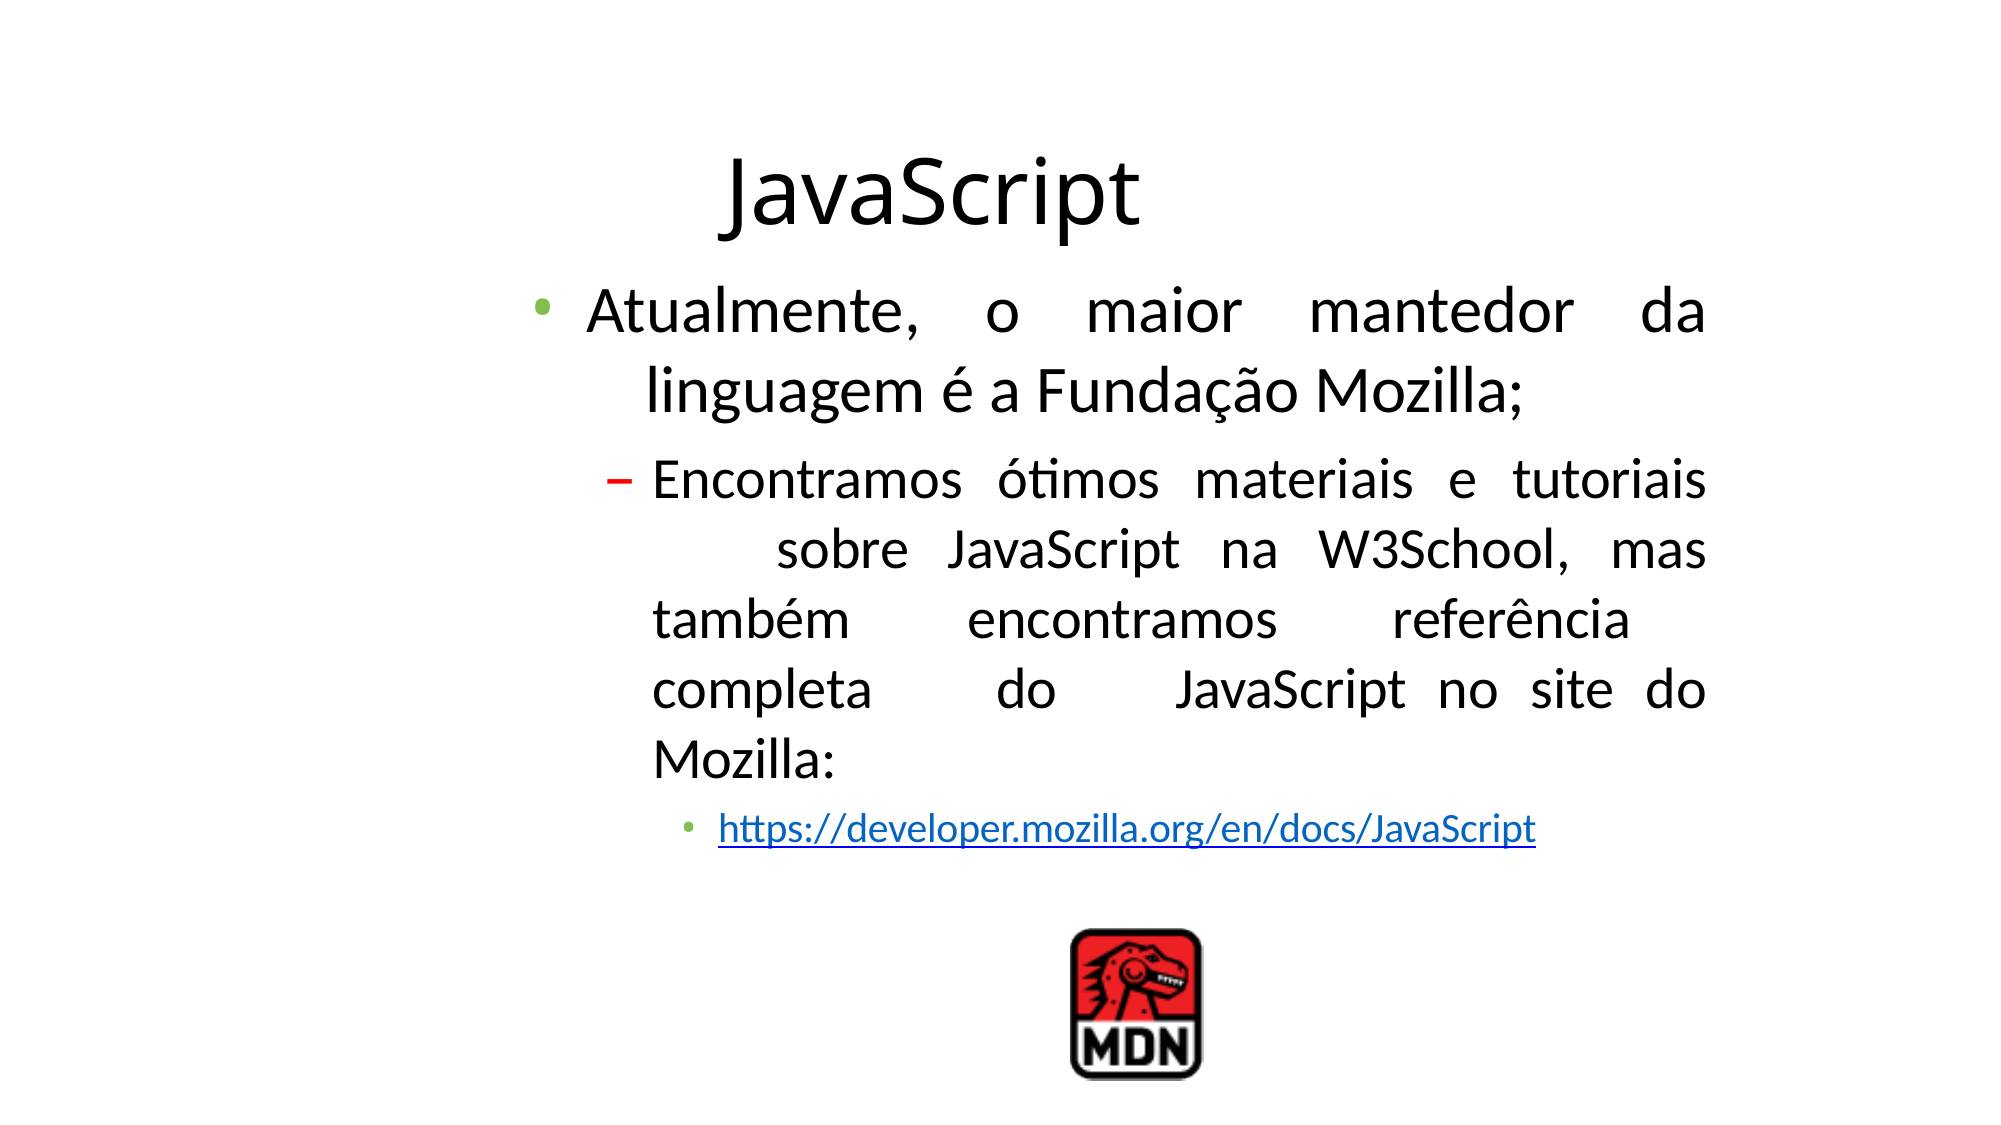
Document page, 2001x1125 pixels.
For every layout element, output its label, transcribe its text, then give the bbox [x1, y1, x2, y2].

text_box Atualmente, o maior mantedor da linguagem é a Fundação Mozilla; Encontramos ótimos materiais e tutoriais sobre JavaScript na W3School, mas também encontramos referência completa do JavaScript no site do Mozilla: https://developer.mozilla.org/en/docs/JavaScript [528, 263, 1708, 852]
title JavaScript [387, 55, 2000, 283]
picture [1070, 928, 1204, 1081]
